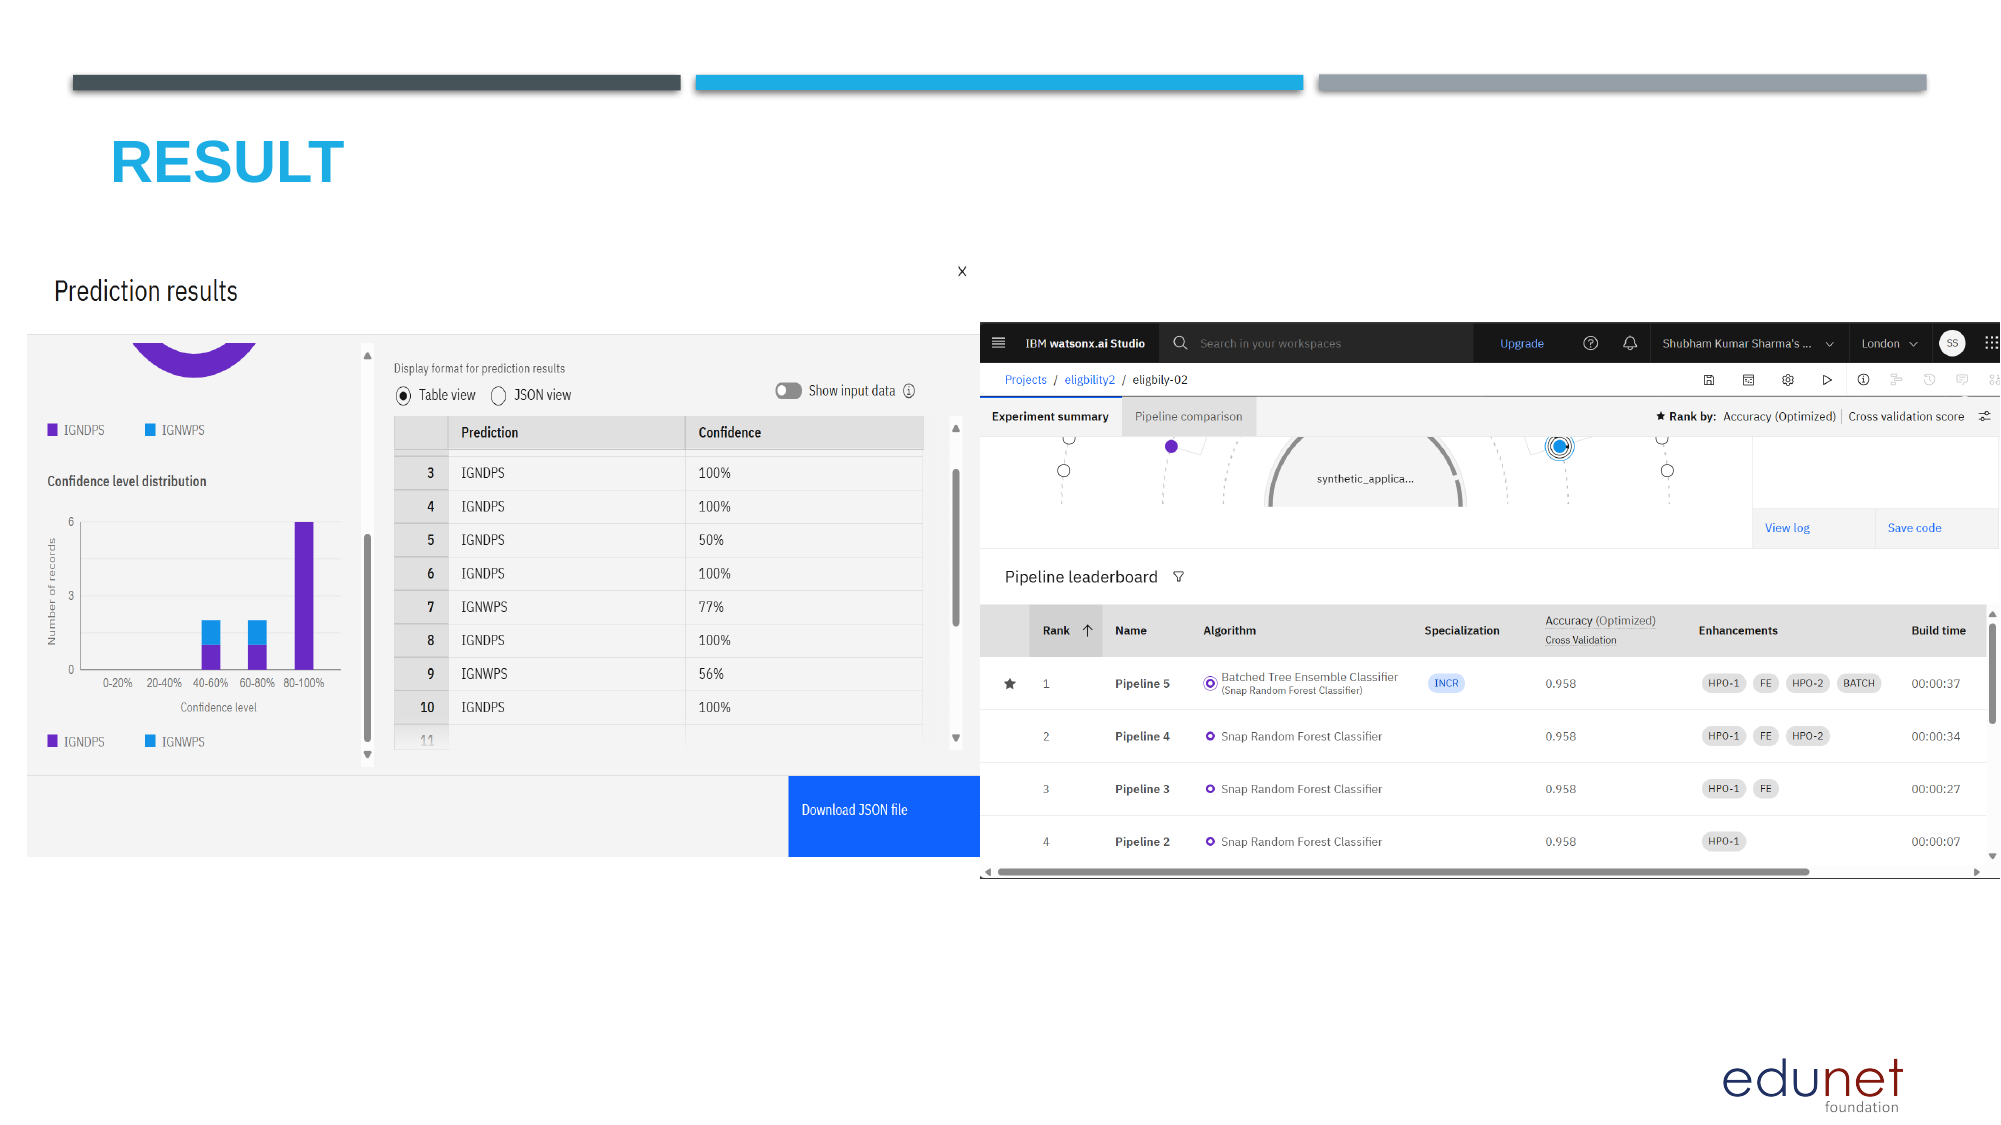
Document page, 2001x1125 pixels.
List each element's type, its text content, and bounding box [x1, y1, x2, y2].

title Result [95, 115, 1905, 203]
picture [979, 322, 2000, 879]
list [27, 246, 981, 858]
picture [1719, 1056, 1905, 1116]
